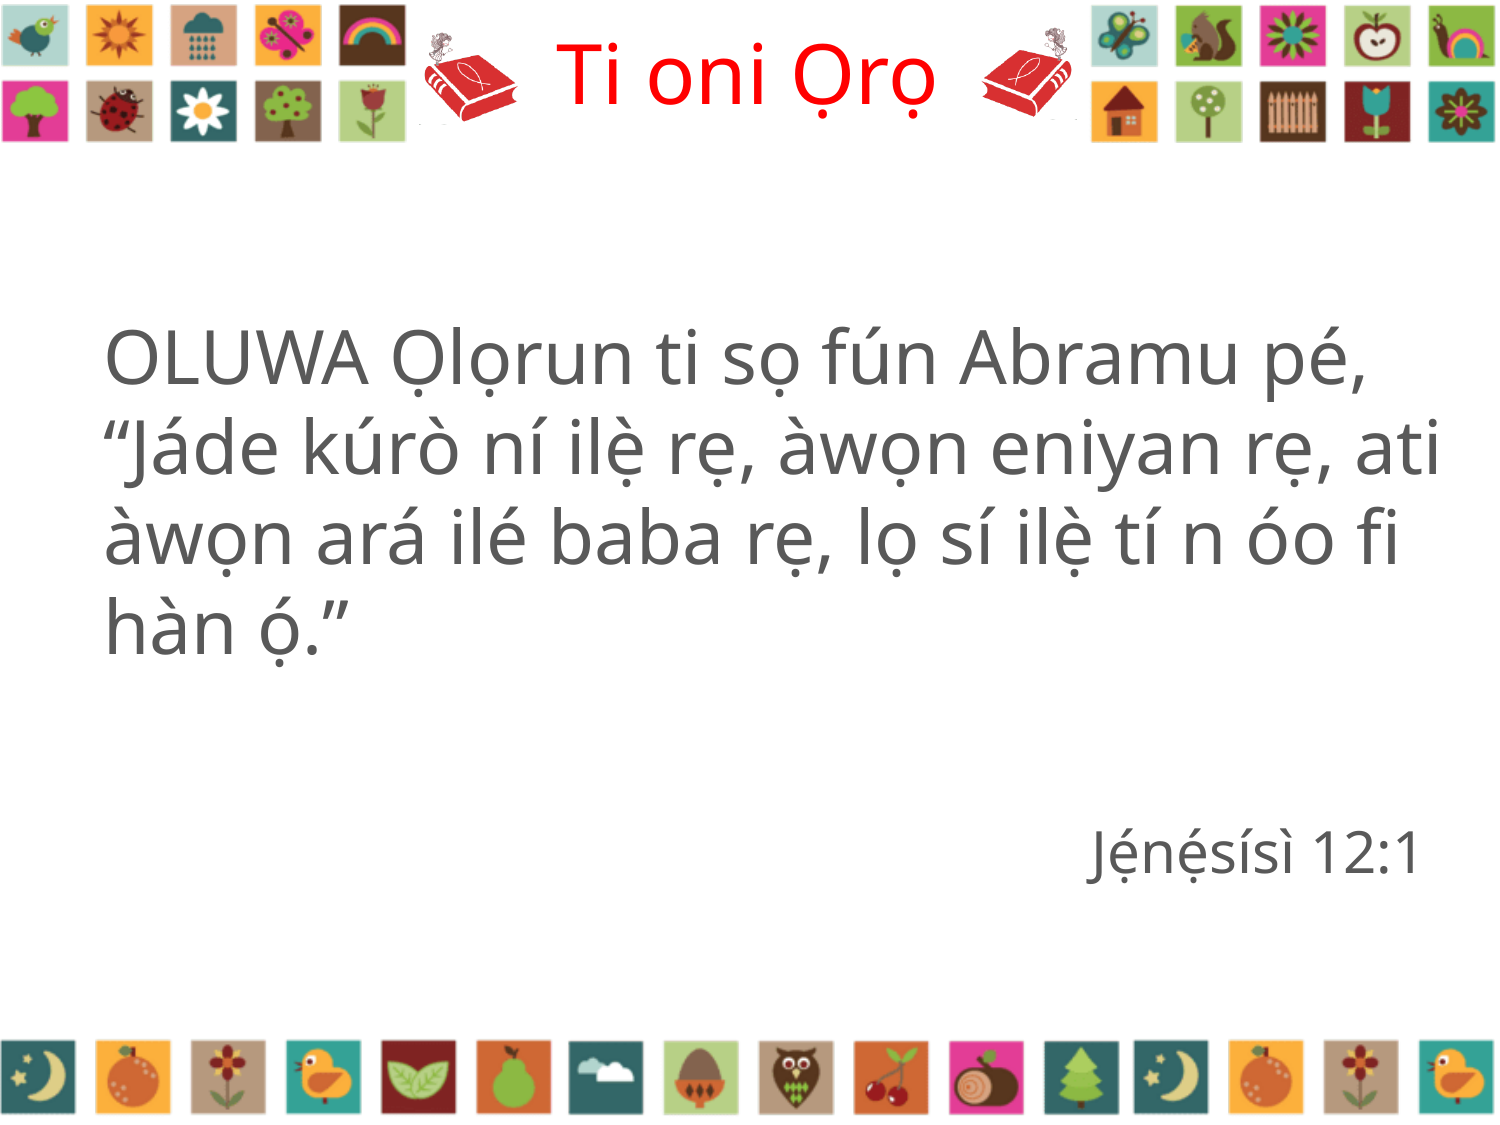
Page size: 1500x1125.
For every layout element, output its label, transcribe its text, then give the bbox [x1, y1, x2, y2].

text_box Jẹ́nẹ́sísì 12:1 [808, 807, 1441, 893]
picture [950, 3, 1500, 150]
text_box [0, 1028, 1500, 1118]
picture [0, 3, 550, 150]
text_box OLUWA Ọlọrun ti sọ fún Abramu pé, “Jáde kúrò ní ilẹ̀ rẹ, àwọn eniyan rẹ, ati àwọn ará ilé baba rẹ, lọ sí ilẹ̀ tí n óo fi hàn ọ́.” [88, 302, 1459, 678]
text_box Ti oni Ọrọ [425, 13, 1077, 129]
